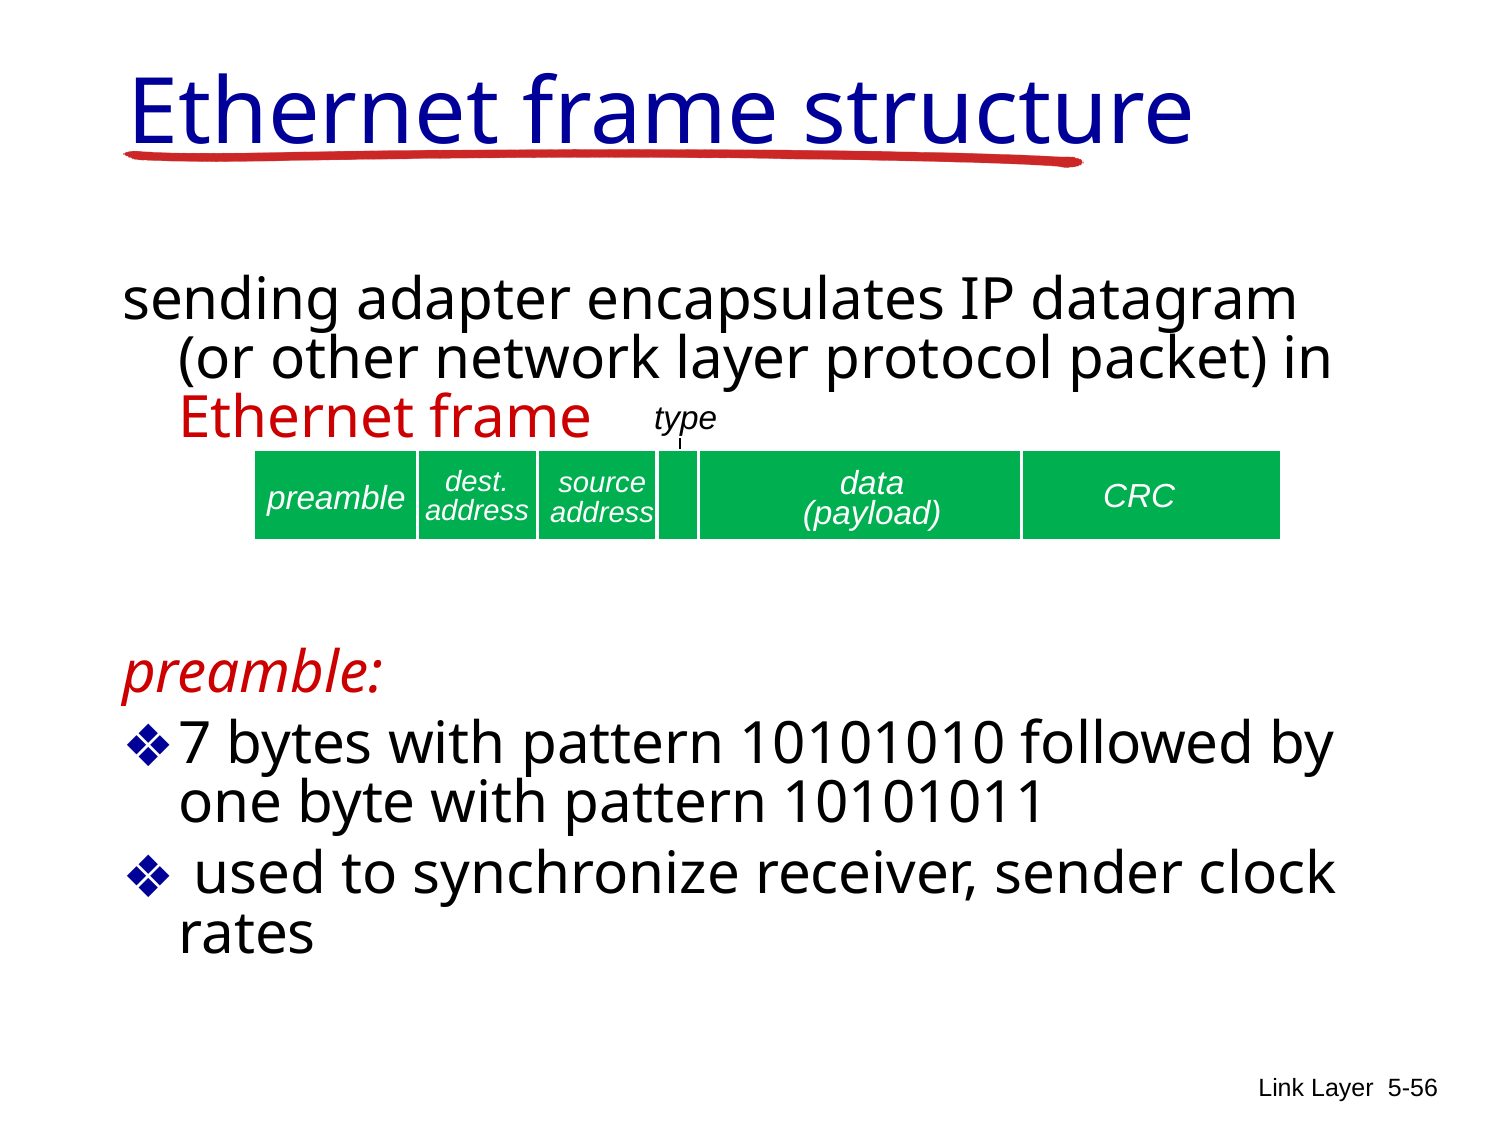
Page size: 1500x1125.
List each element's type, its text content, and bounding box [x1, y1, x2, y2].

picture [119, 144, 1095, 174]
list sending adapter encapsulates IP datagram (or other network layer protocol packet) in Ethernet frame preamble: 7 bytes with pattern 10101010 followed by one byte with pattern 10101011 used to synchronize receiver, sender clock rates [107, 264, 1382, 977]
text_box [248, 389, 1281, 553]
text_box Link Layer [914, 1063, 1342, 1125]
text_box 5-‹#› [1342, 1063, 1454, 1125]
title Ethernet frame structure [112, 56, 1388, 157]
